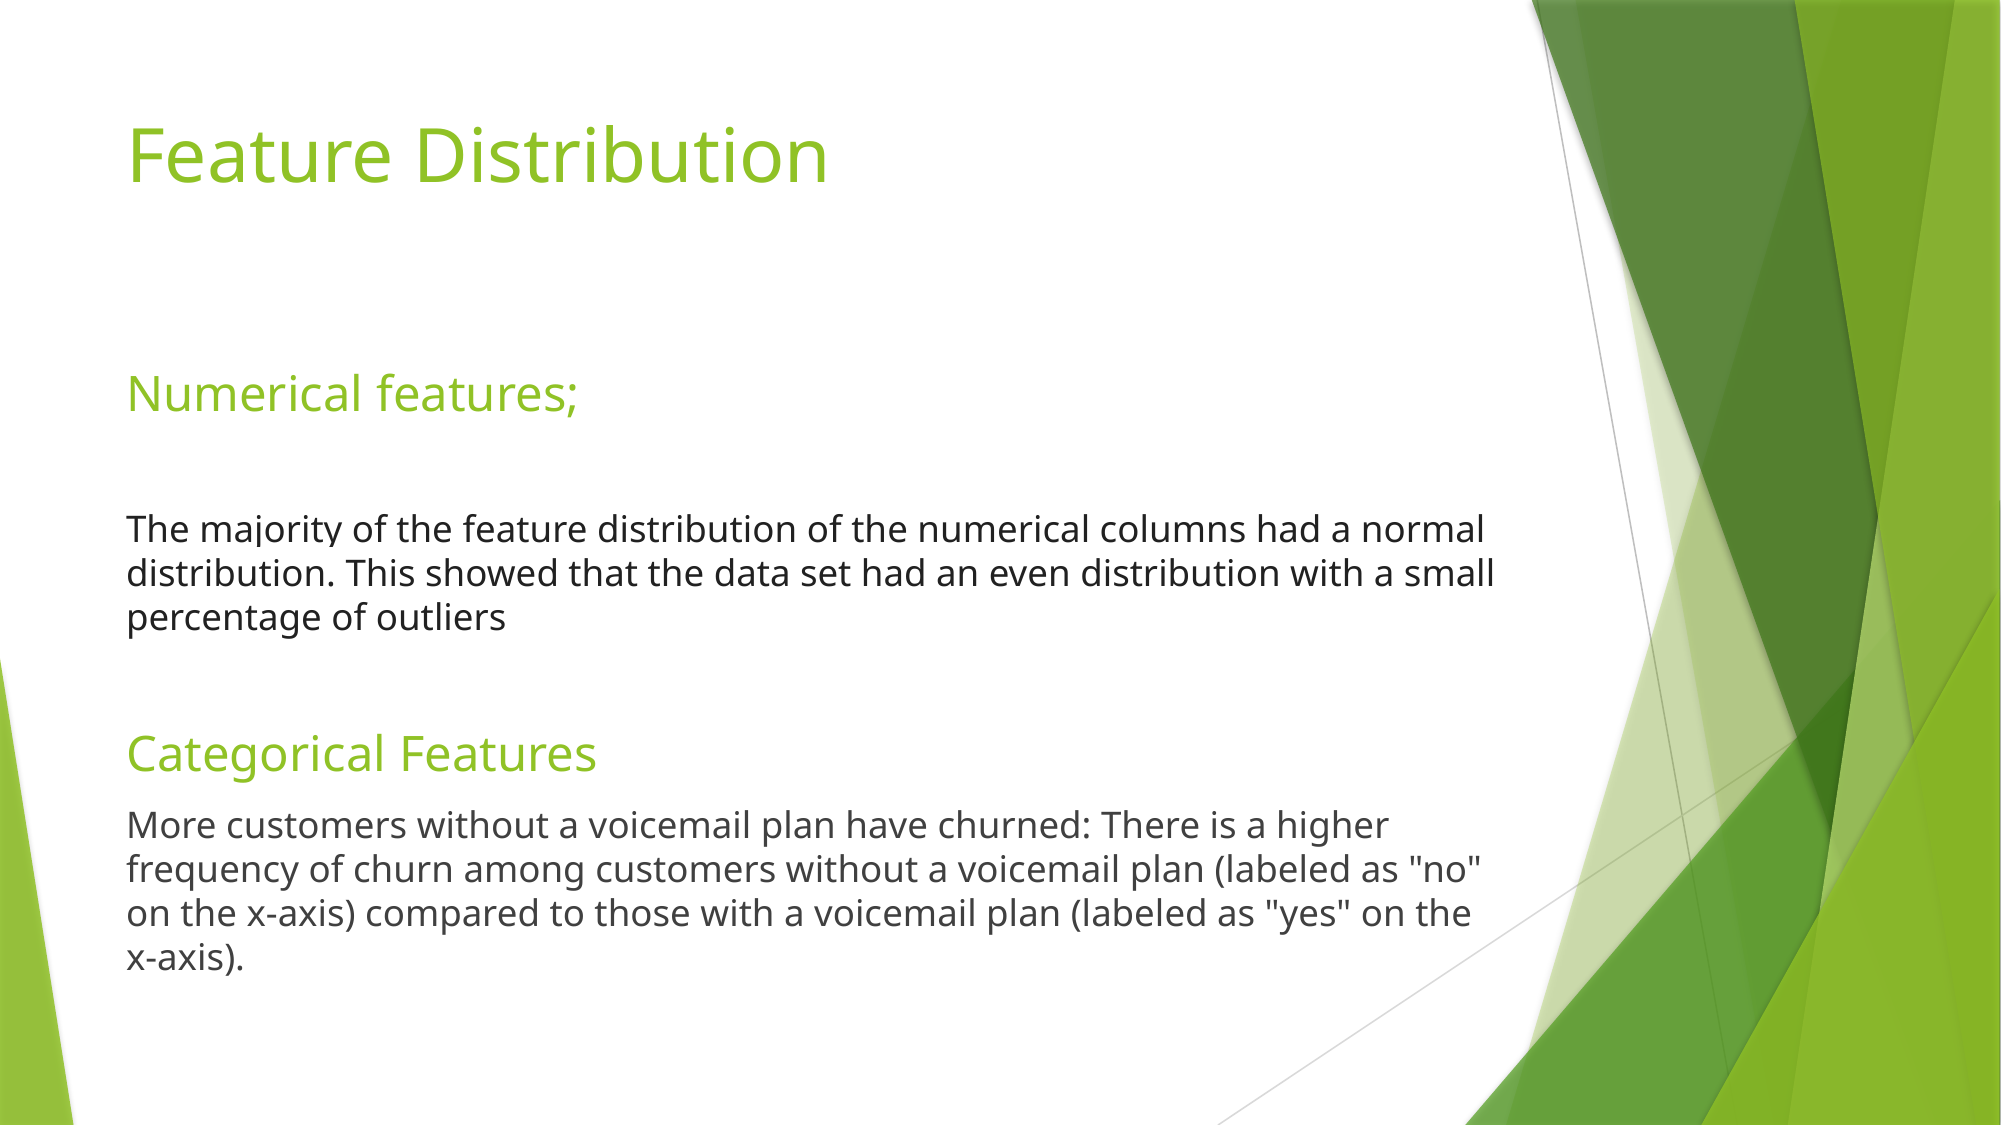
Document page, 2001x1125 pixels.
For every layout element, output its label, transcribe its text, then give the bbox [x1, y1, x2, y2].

list Numerical features; The majority of the feature distribution of the numerical columns had a normal distribution. This showed that the data set had an even distribution with a small percentage of outliers Categorical Features More customers without a voicemail plan have churned: There is a higher frequency of churn among customers without a voicemail plan (labeled as "no" on the x-axis) compared to those with a voicemail plan (labeled as "yes" on the x-axis). [111, 354, 1522, 992]
title Feature Distribution [111, 99, 1522, 317]
